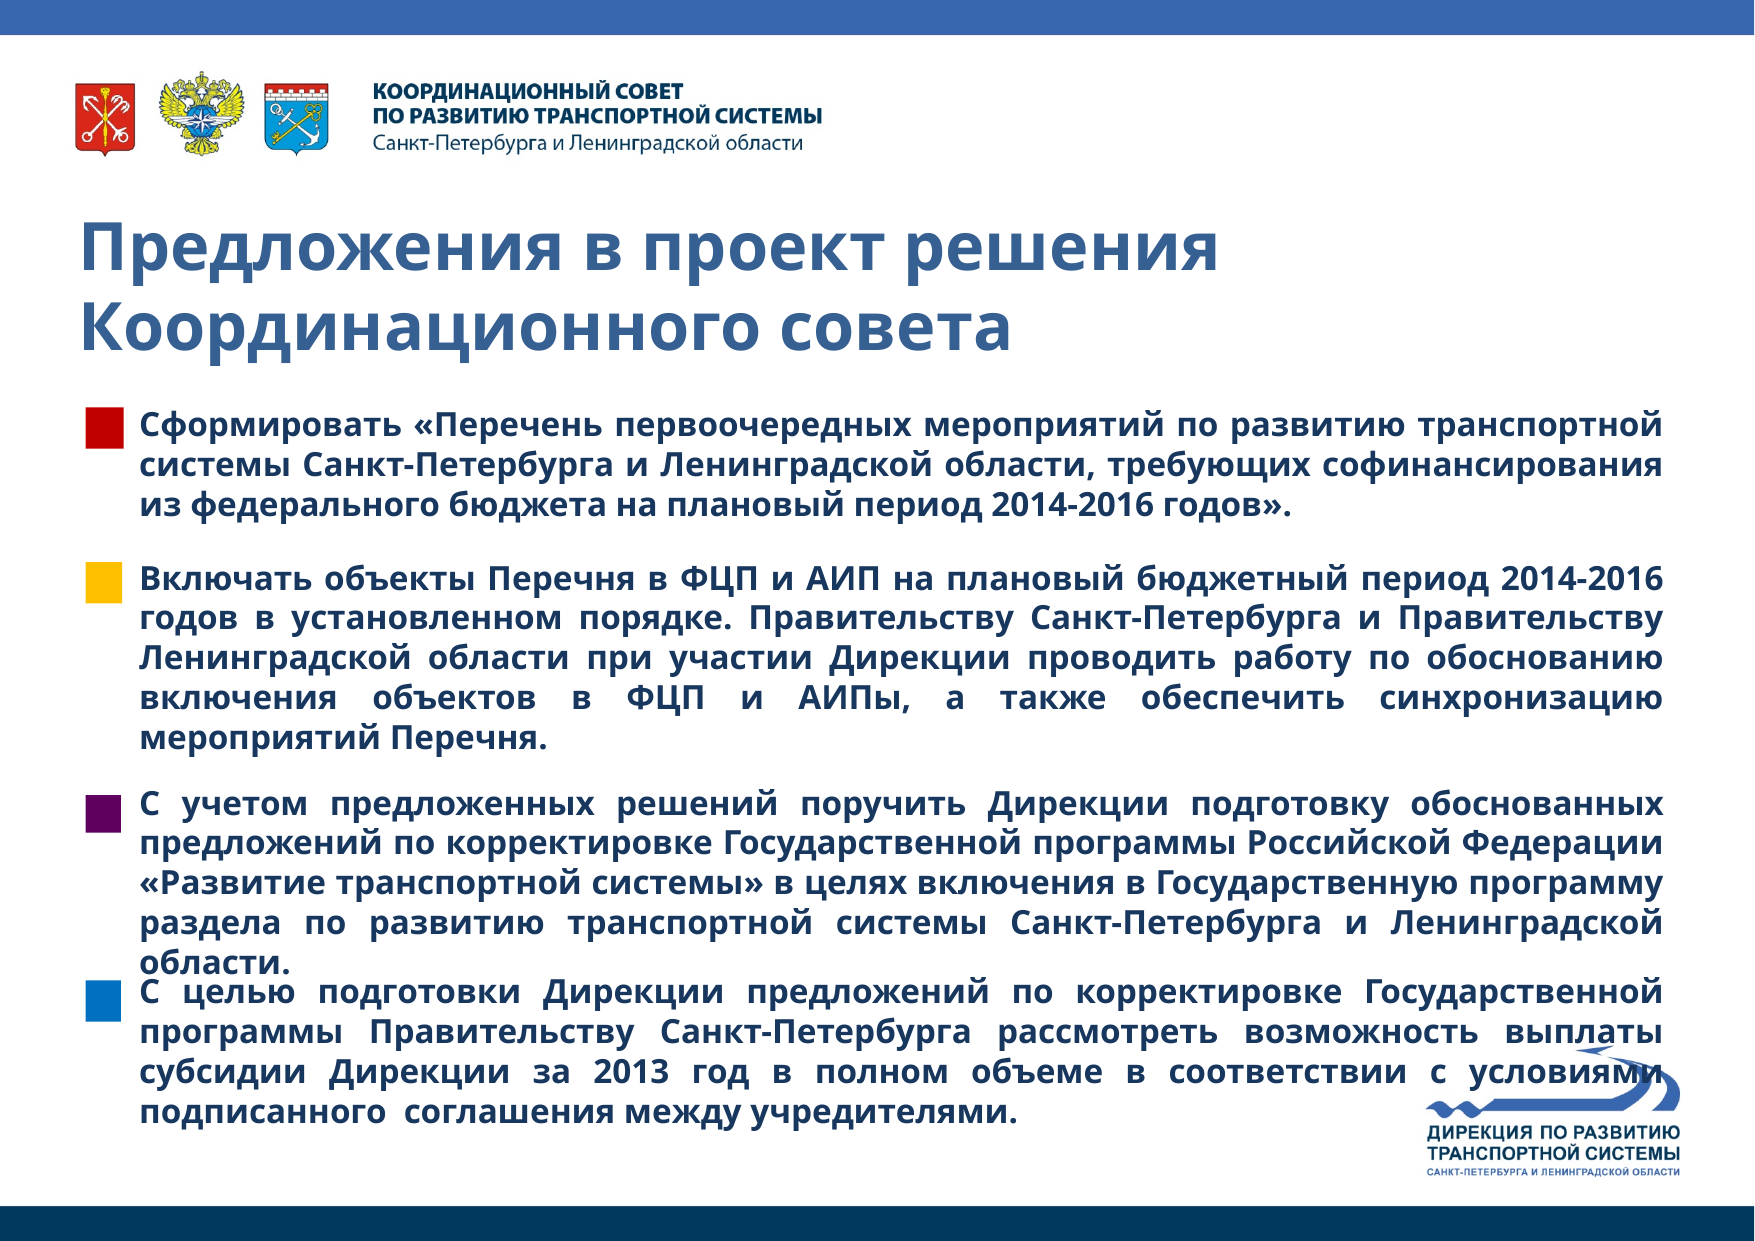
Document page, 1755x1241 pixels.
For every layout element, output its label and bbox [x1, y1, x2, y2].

list [0, 0, 1755, 1241]
